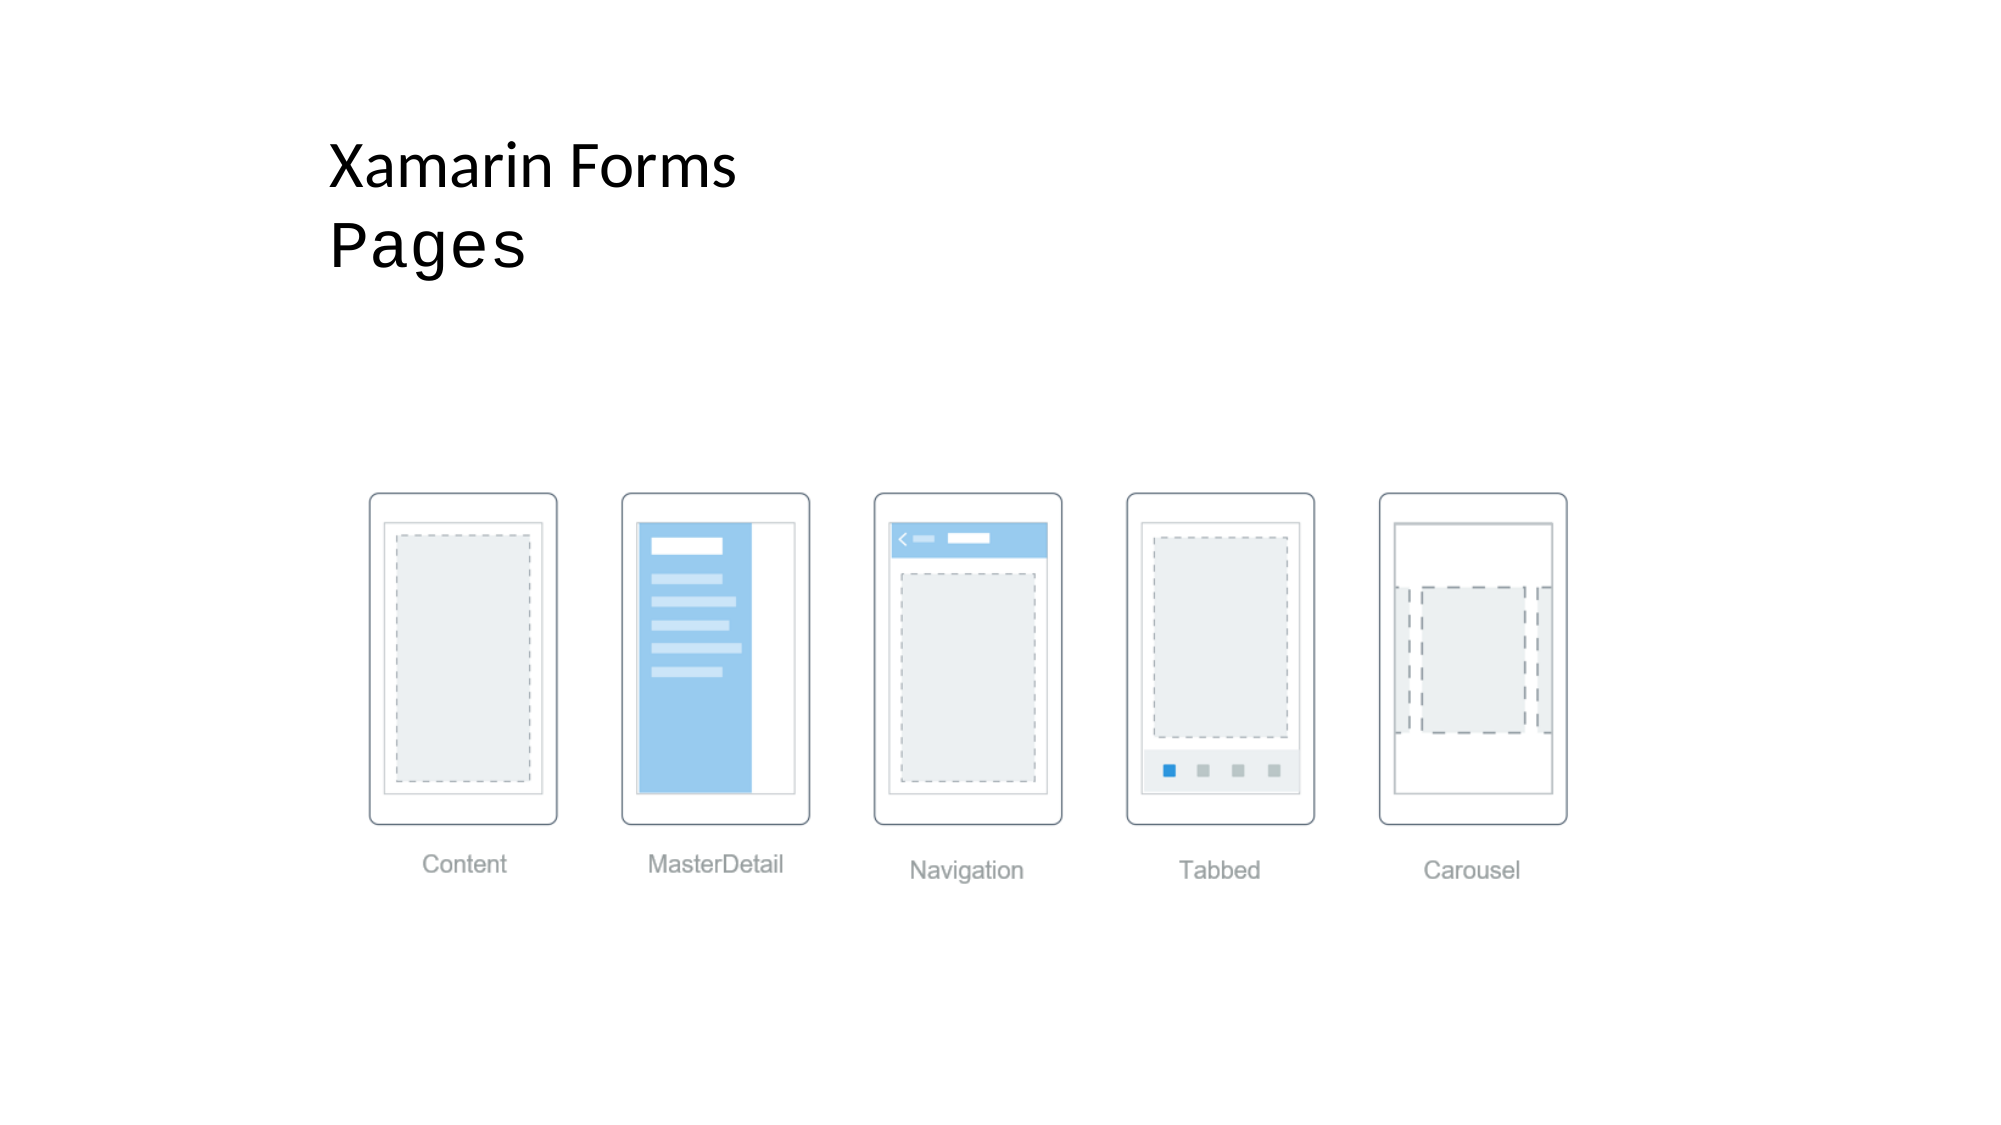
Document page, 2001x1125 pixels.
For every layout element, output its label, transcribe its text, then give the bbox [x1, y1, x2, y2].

picture [350, 467, 1674, 918]
text_box Xamarin Forms Pages [314, 113, 1745, 289]
